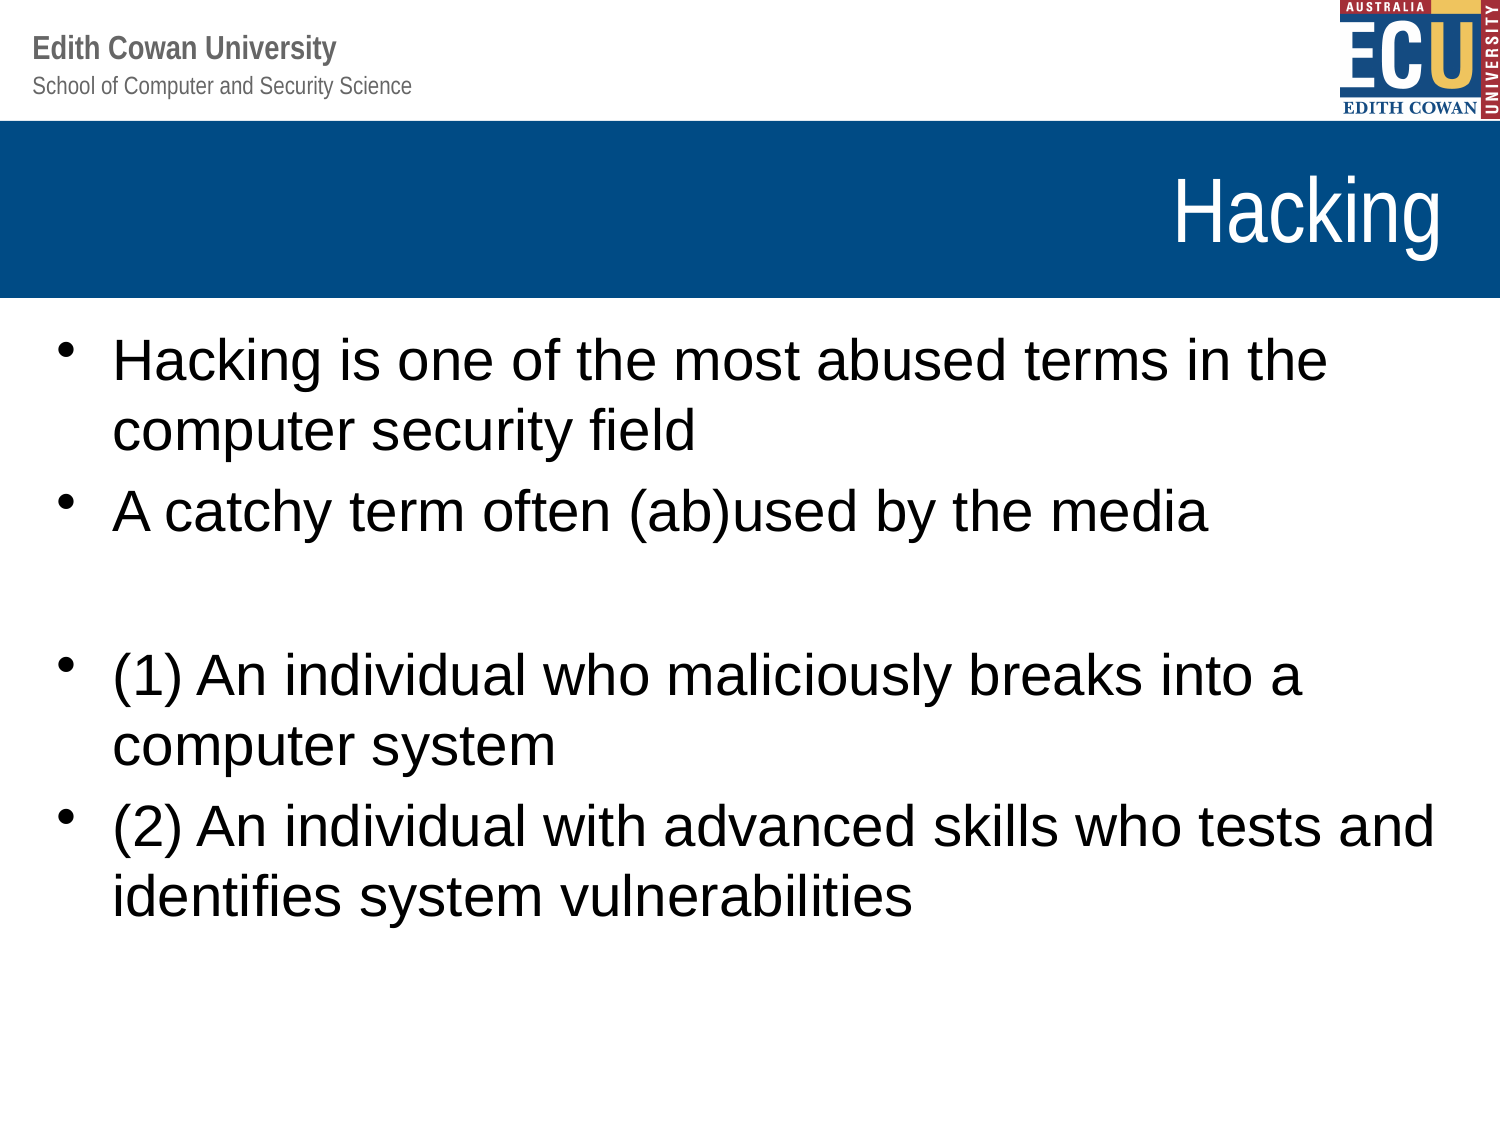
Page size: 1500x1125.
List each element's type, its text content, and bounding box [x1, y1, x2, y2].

list Hacking is one of the most abused terms in the computer security field A catchy term often (ab)used by the media (1) An individual who maliciously breaks into a computer system (2) An individual with advanced skills who tests and identifies system vulnerabilities [40, 314, 1460, 1083]
picture [1340, 0, 1500, 119]
title Hacking [40, 123, 1460, 289]
